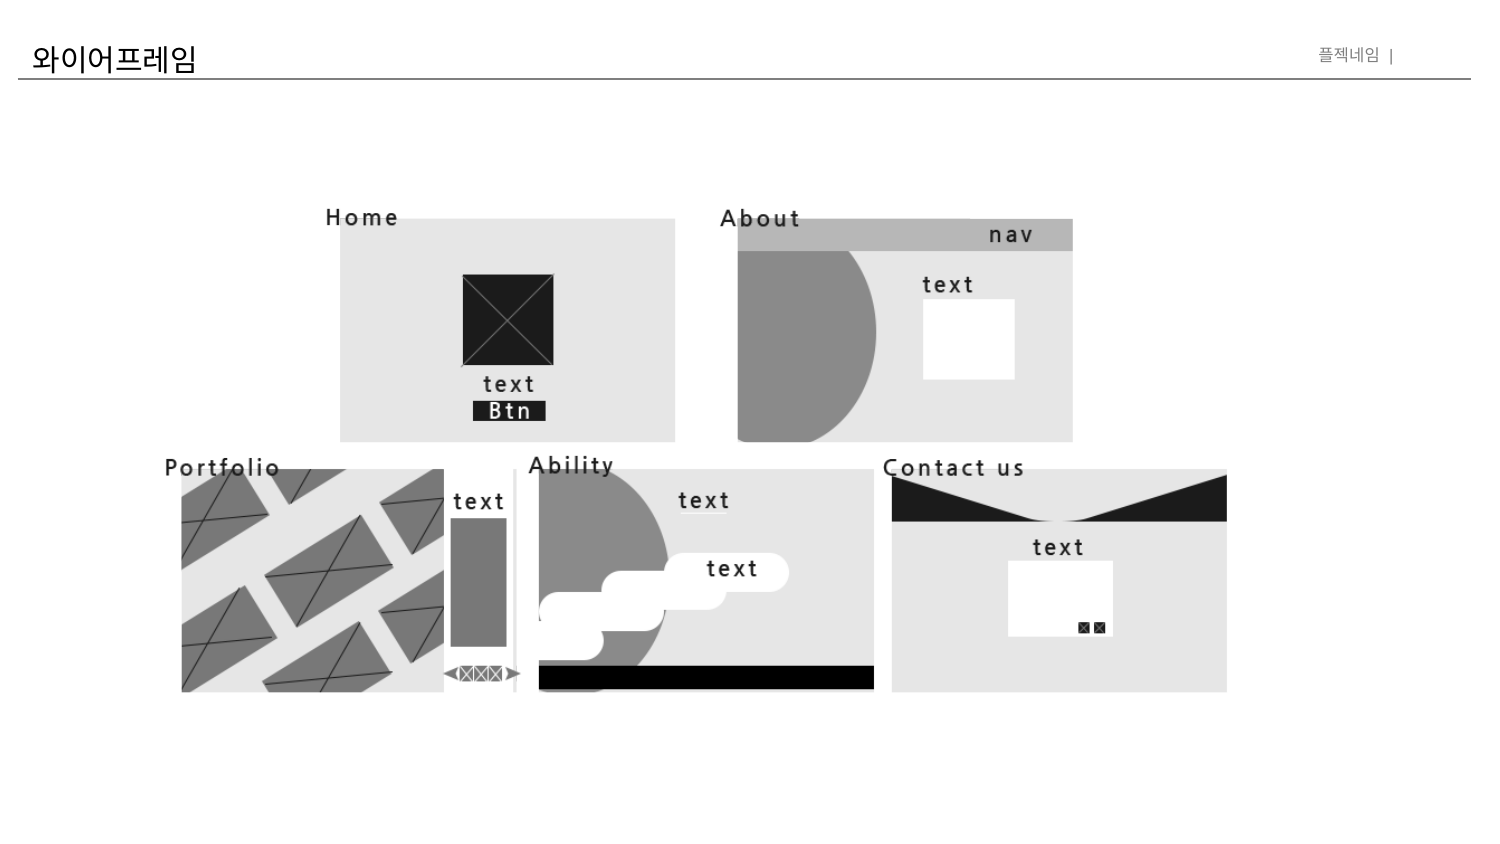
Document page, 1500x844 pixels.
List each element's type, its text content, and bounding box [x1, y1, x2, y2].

title 와이어프레임 [17, 33, 1223, 80]
picture [148, 173, 1266, 734]
